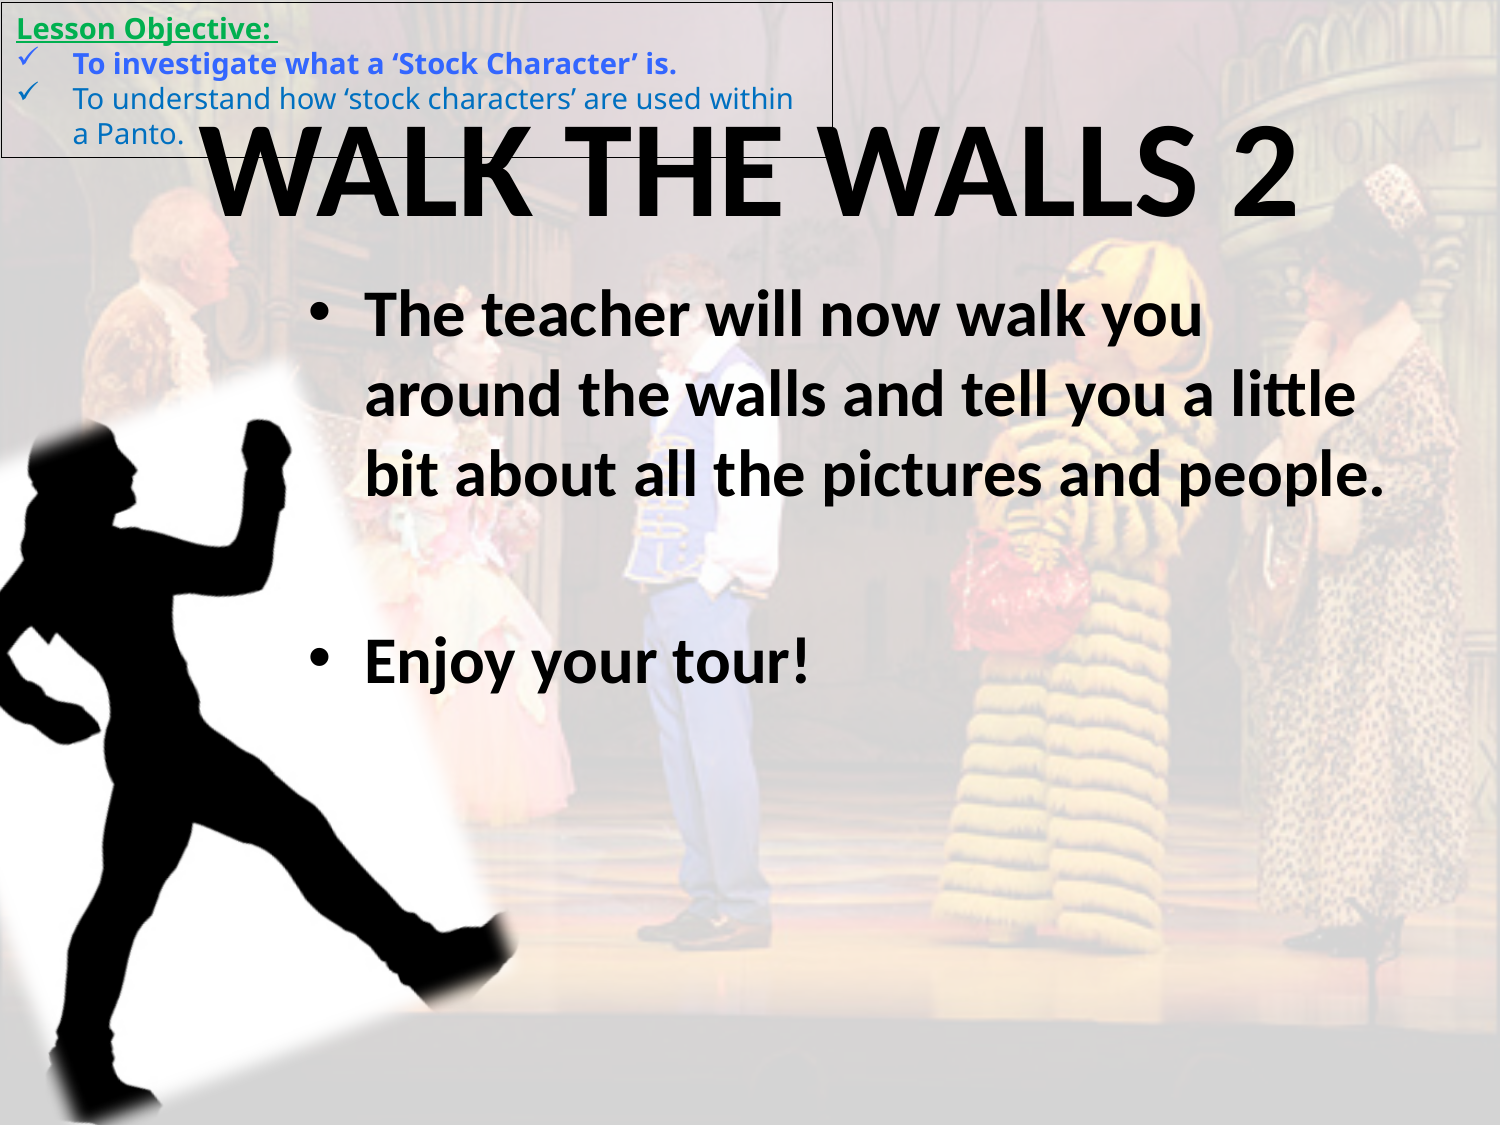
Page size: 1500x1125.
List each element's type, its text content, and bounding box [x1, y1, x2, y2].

title WALK THE WALLS 2 [75, 67, 1425, 256]
text_box Lesson Objective: To investigate what a ‘Stock Character’ is. To understand how ‘stock characters’ are used within a Panto. [1, 2, 833, 158]
list The teacher will now walk you around the walls and tell you a little bit about all the pictures and people. Enjoy your tour! [292, 262, 1425, 1005]
picture [0, 372, 439, 1114]
